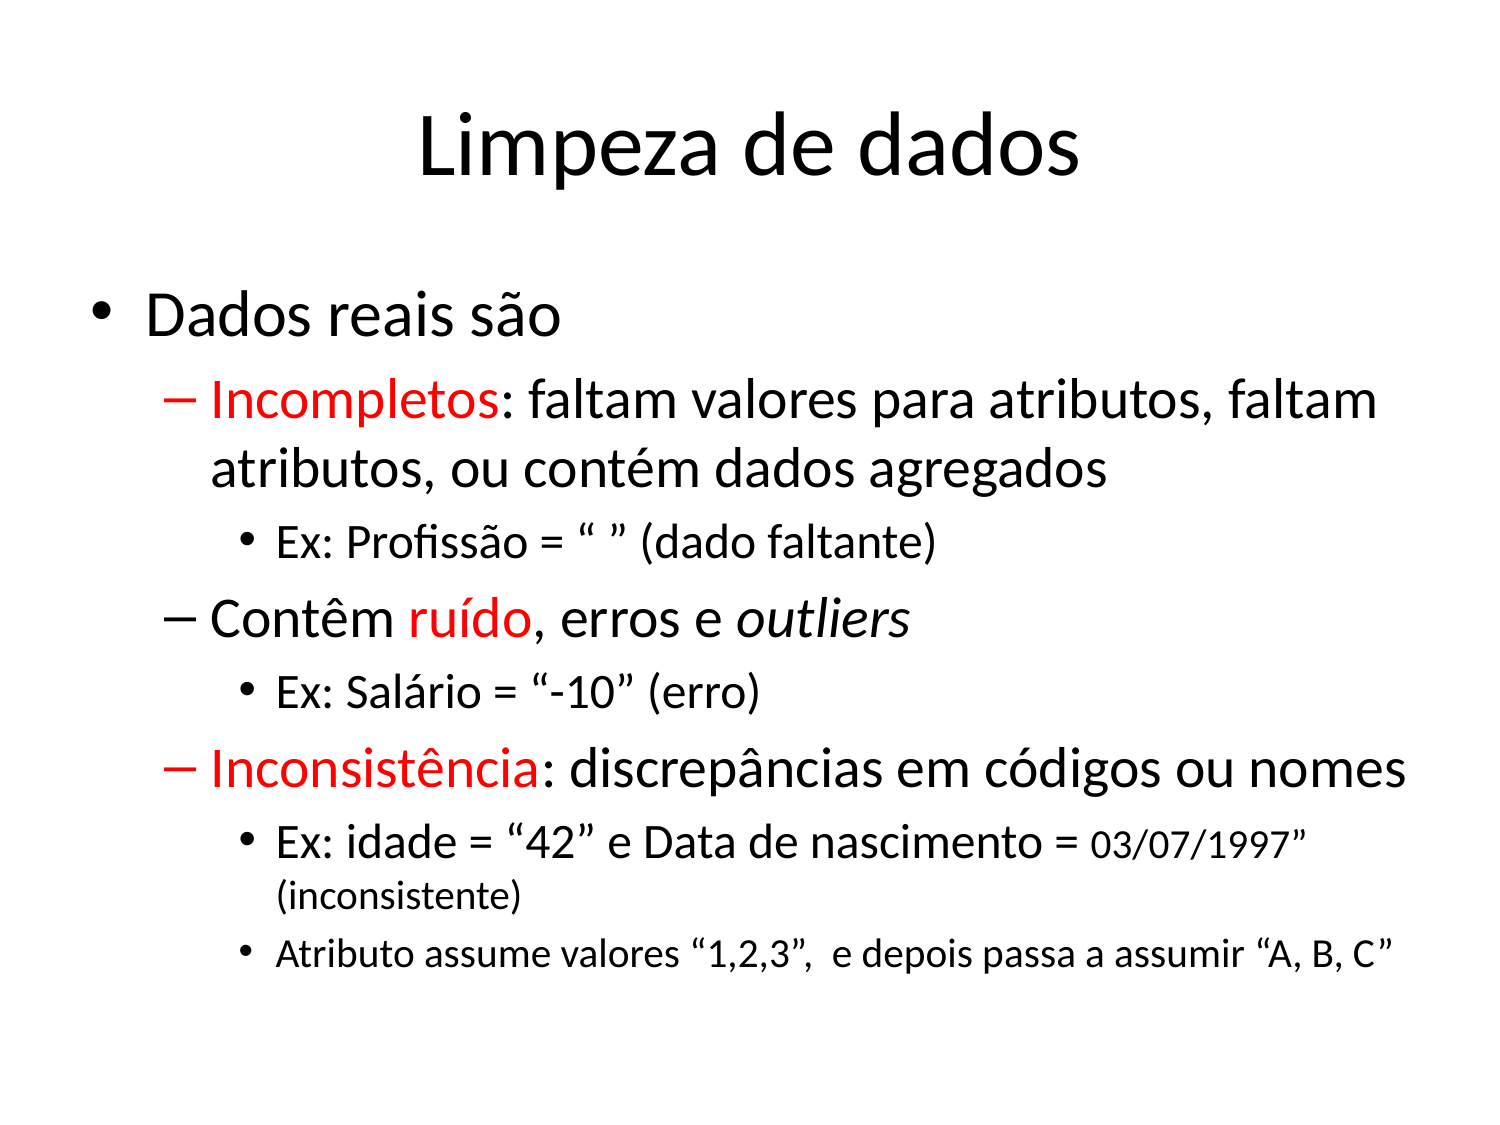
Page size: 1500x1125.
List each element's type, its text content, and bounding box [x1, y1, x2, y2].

list Dados reais são Incompletos: faltam valores para atributos, faltam atributos, ou contém dados agregados Ex: Profissão = “ ” (dado faltante) Contêm ruído, erros e outliers Ex: Salário = “-10” (erro) Inconsistência: discrepâncias em códigos ou nomes Ex: idade = “42” e Data de nascimento = 03/07/1997” (inconsistente) Atributo assume valores “1,2,3”, e depois passa a assumir “A, B, C” [75, 262, 1425, 1005]
title Limpeza de dados [75, 45, 1425, 233]
